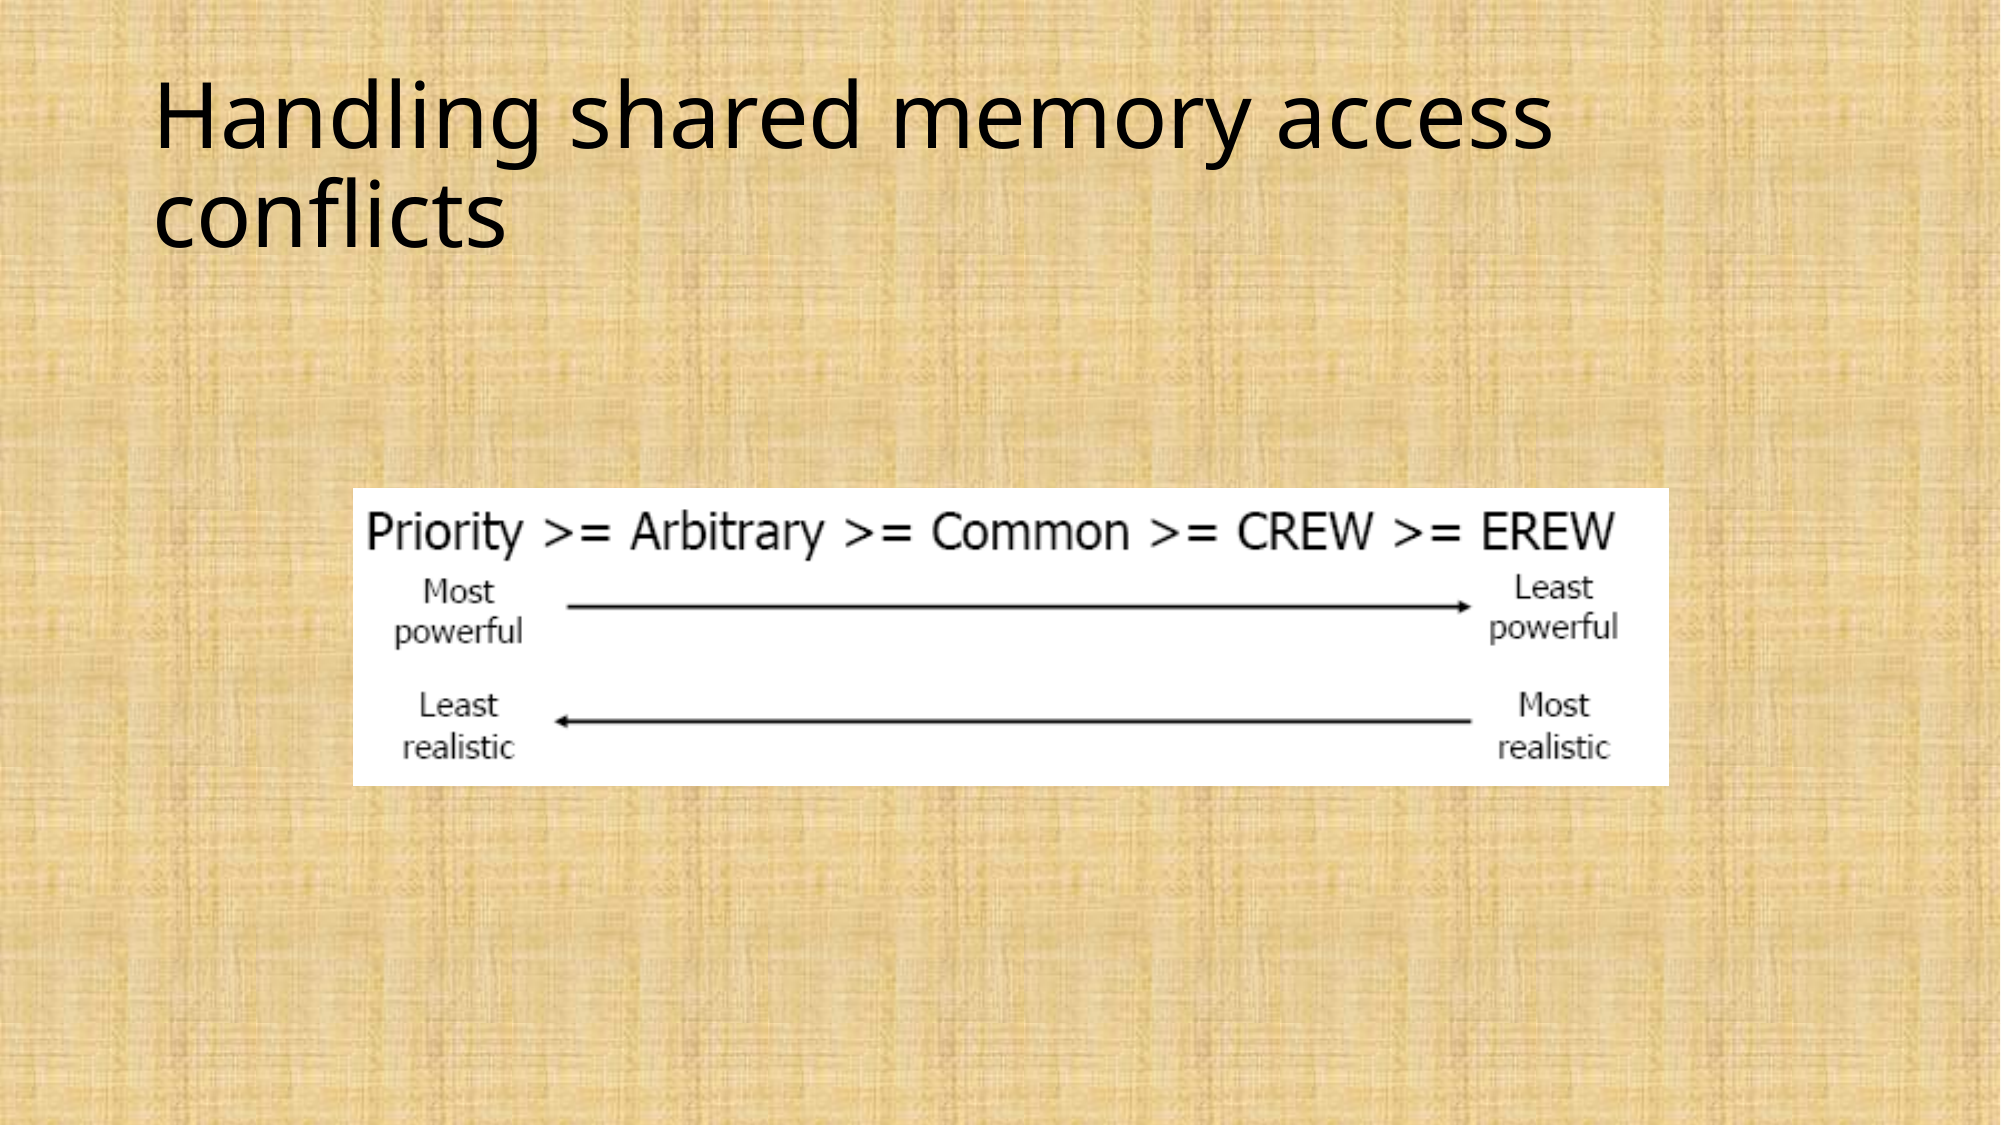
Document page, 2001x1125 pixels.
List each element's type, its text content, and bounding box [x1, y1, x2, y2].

picture [0, 0, 2001, 1125]
title Handling shared memory access conflicts [137, 59, 1863, 278]
